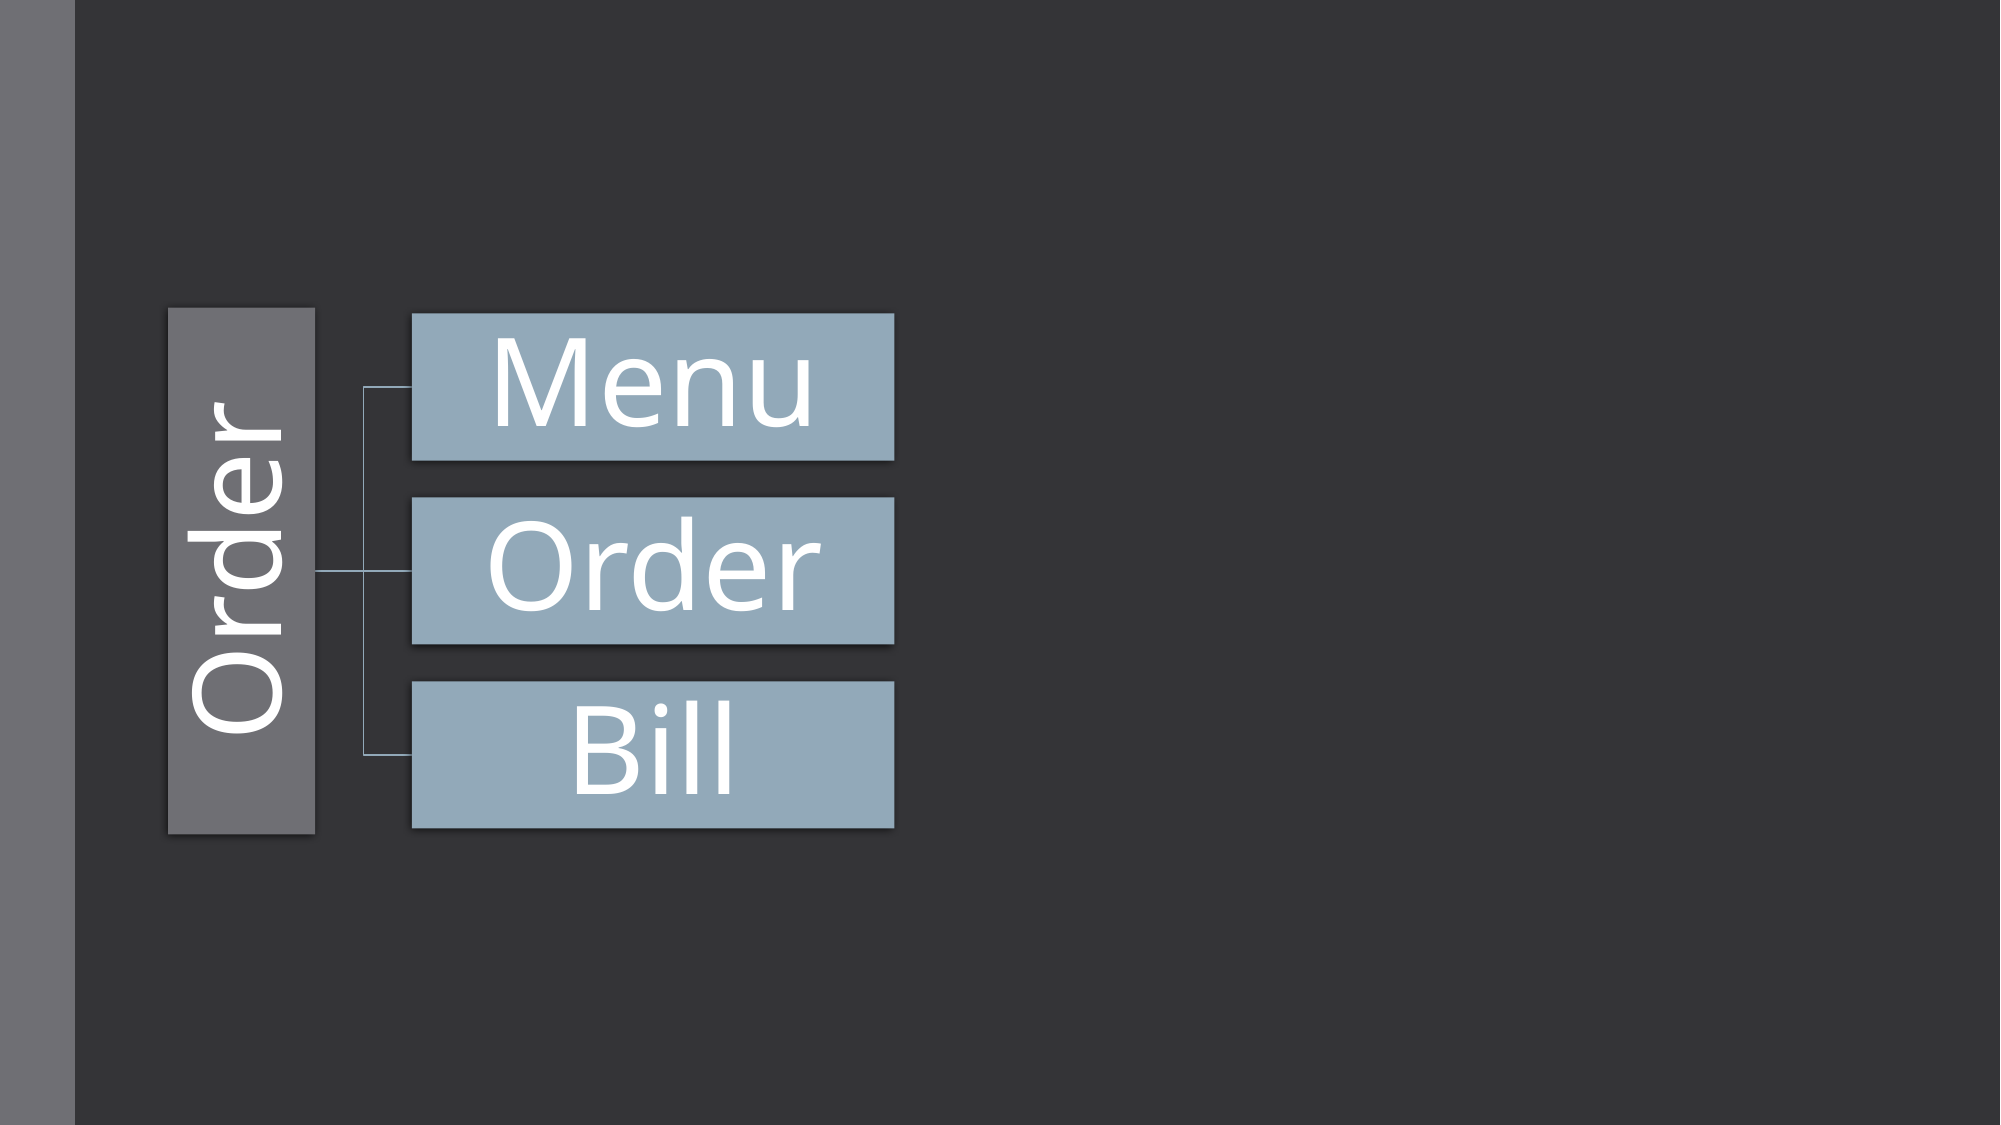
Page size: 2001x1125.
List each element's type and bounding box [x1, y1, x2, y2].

text_box [0, 183, 1199, 959]
